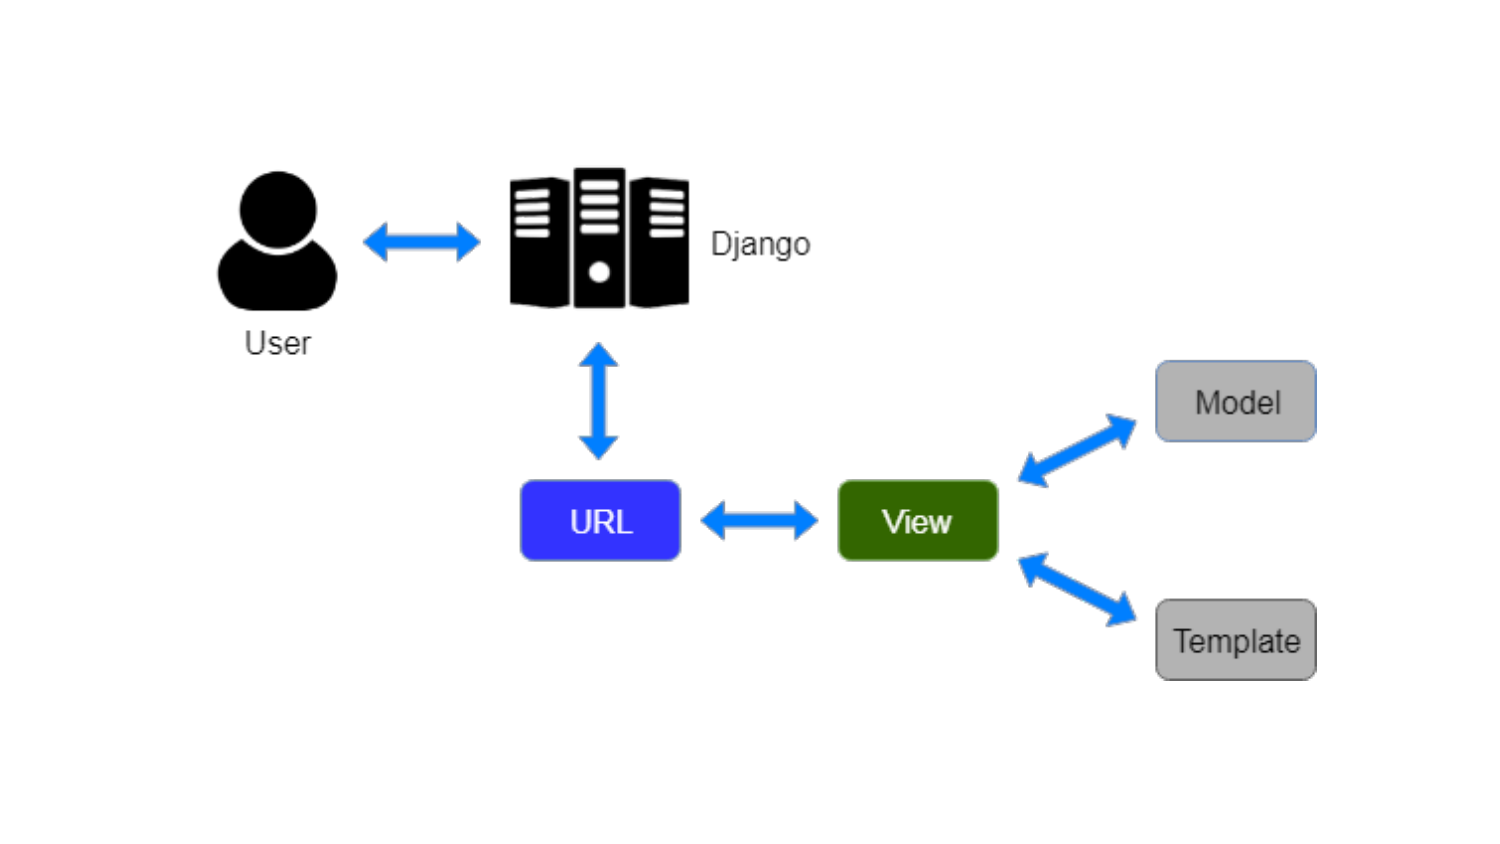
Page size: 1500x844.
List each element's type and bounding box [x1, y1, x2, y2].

picture [183, 162, 1317, 682]
